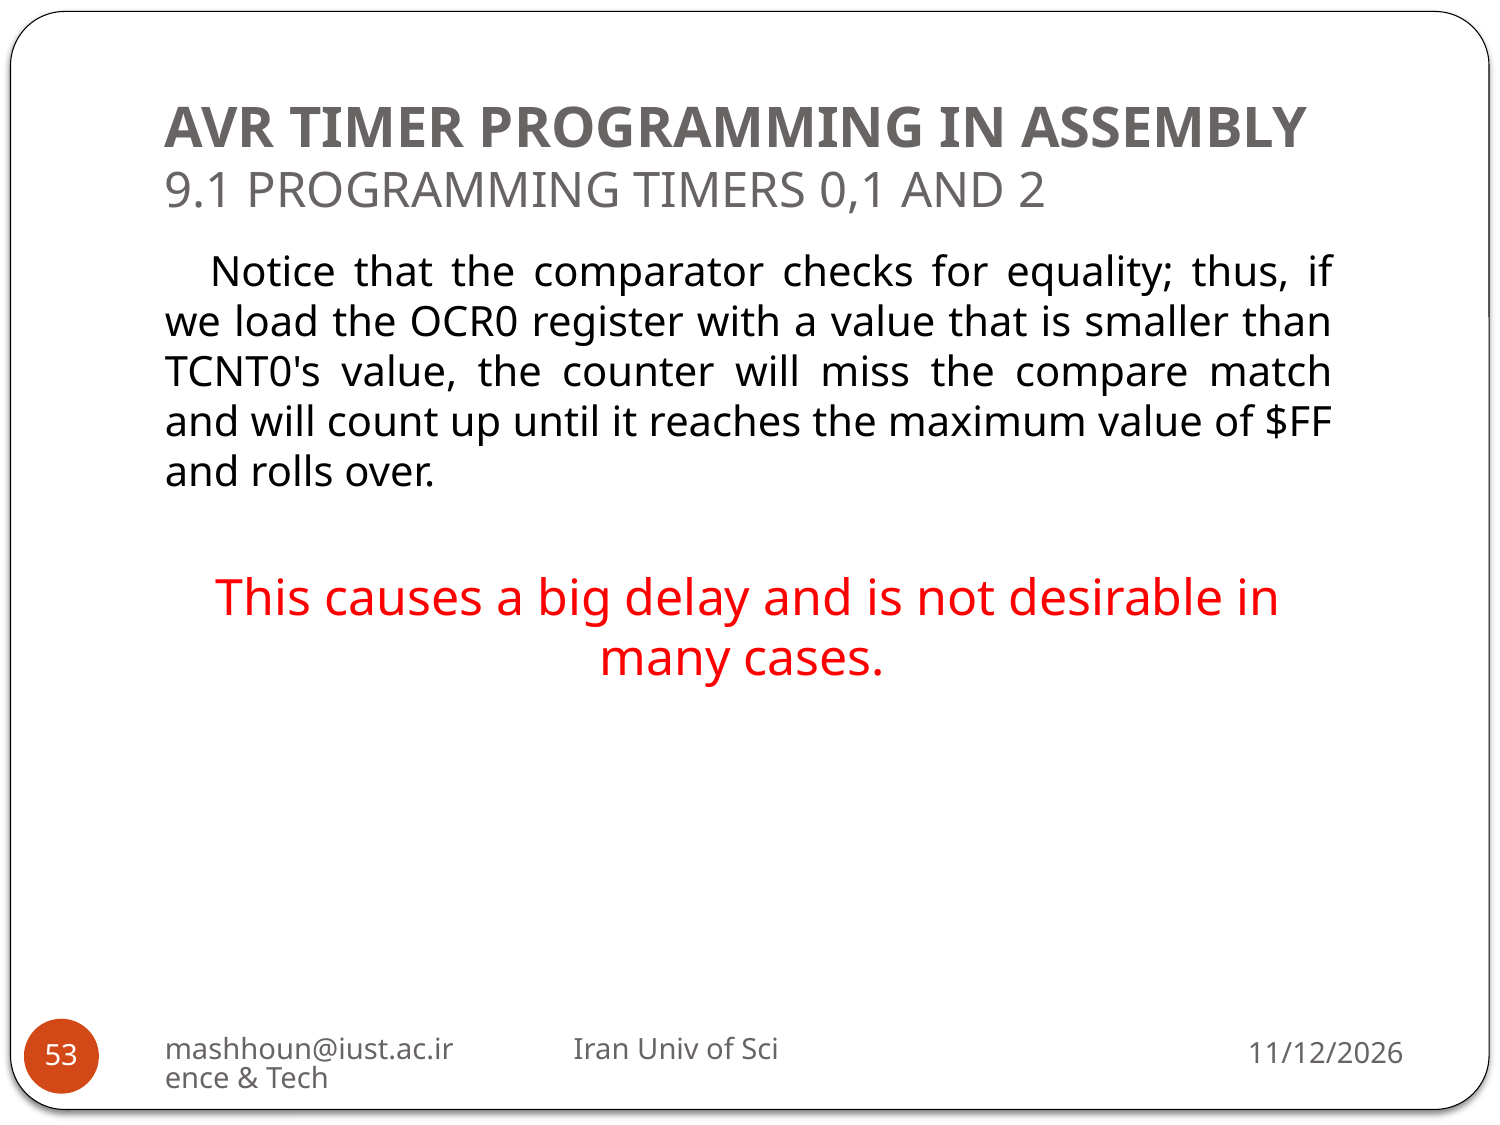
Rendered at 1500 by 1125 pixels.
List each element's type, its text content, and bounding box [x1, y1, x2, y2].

list Notice that the comparator checks for equality; thus, if we load the OCR0 register with a value that is smaller than TCNT0's value, the counter will miss the compare match and will count up until it reaches the maximum value of $FF and rolls over. This causes a big delay and is not desirable in many cases. [150, 237, 1348, 988]
footer mashhoun@iust.ac.ir Iran Univ of Science & Tech [150, 1012, 800, 1088]
slide_number 53 [23, 1018, 99, 1094]
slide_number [1012, 1015, 1419, 1094]
title AVR TIMER PROGRAMMING IN ASSEMBLY 9.1 PROGRAMMING TIMERS 0,1 AND 2 [150, 45, 1425, 233]
